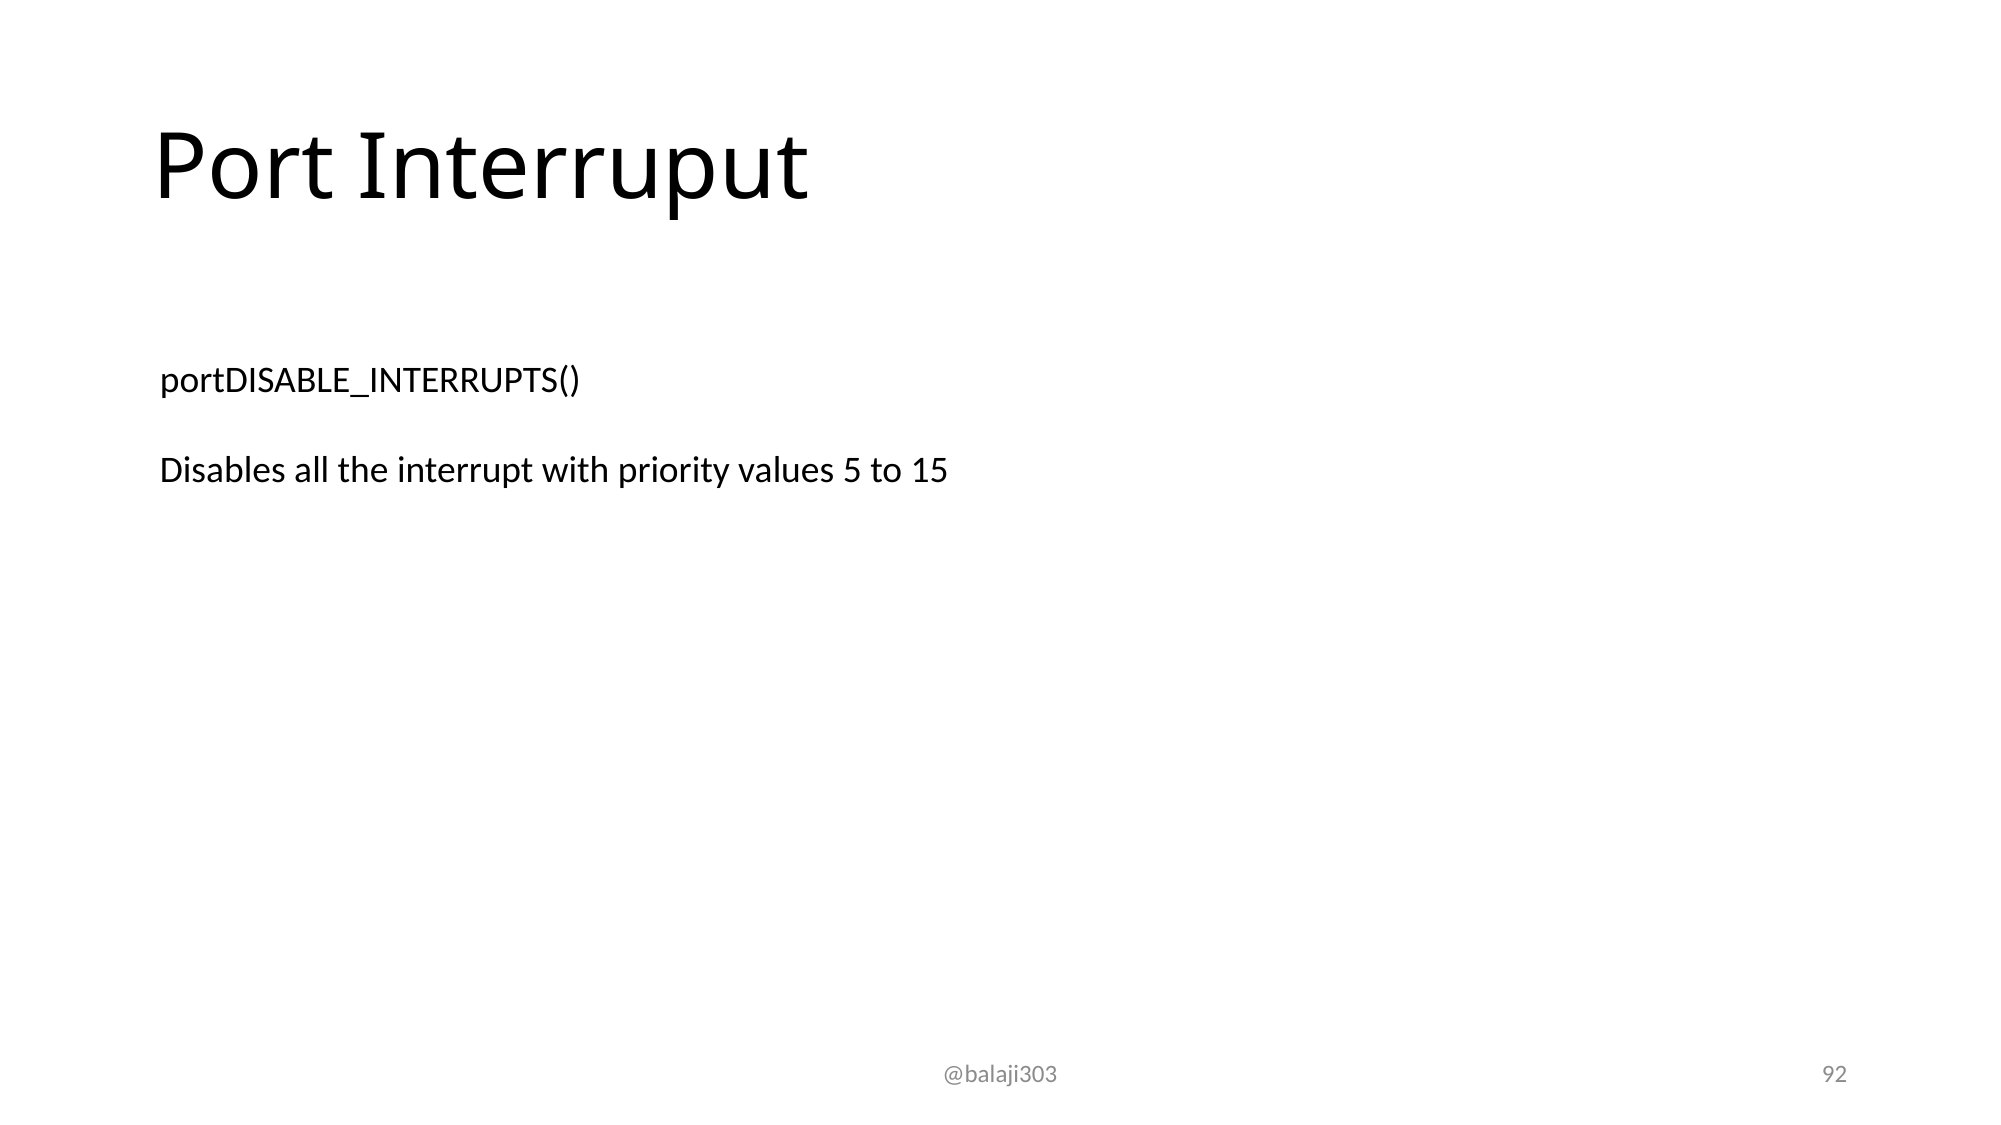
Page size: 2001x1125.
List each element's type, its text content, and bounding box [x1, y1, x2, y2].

text_box portDISABLE_INTERRUPTS() Disables all the interrupt with priority values 5 to 15 [145, 347, 1863, 498]
title Port Interruput [137, 59, 1863, 278]
footer @balaji303 [662, 1042, 1338, 1103]
slide_number 92 [1412, 1042, 1863, 1103]
